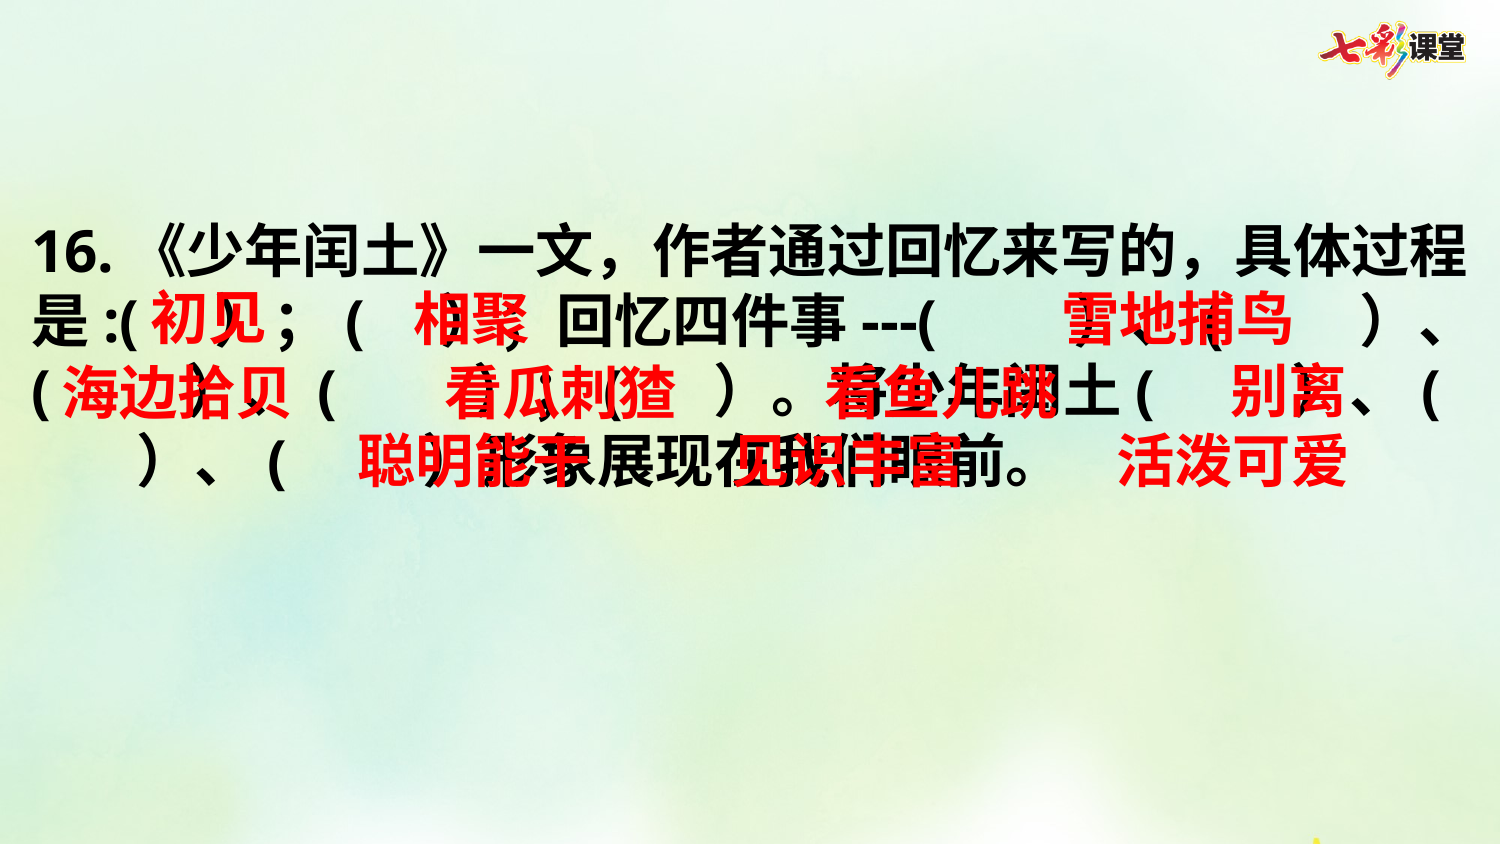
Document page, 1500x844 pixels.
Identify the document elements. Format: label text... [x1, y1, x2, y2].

text_box 聪明能干 [342, 417, 620, 502]
text_box 相聚 [398, 275, 584, 360]
text_box 初见 [135, 273, 321, 359]
text_box 16.《少年闰土》一文，作者通过回忆来写的，具体过程是:( ）；( ）；回忆四件事---( ）、( ）、( ）、( ）；( ）。将少年闰土( ）、( ）、( ）形象展现在我们眼前。 [16, 207, 1484, 502]
text_box 活泼可爱 [1101, 417, 1365, 502]
text_box 雪地捕鸟 [1046, 275, 1324, 360]
text_box 别离 [1216, 347, 1363, 417]
text_box 见识丰富 [716, 417, 1024, 502]
picture [0, 0, 1500, 844]
text_box 海边拾贝 [46, 348, 309, 434]
text_box 看瓜刺猹 [429, 348, 737, 434]
text_box 看鱼儿跳 [809, 348, 1073, 434]
